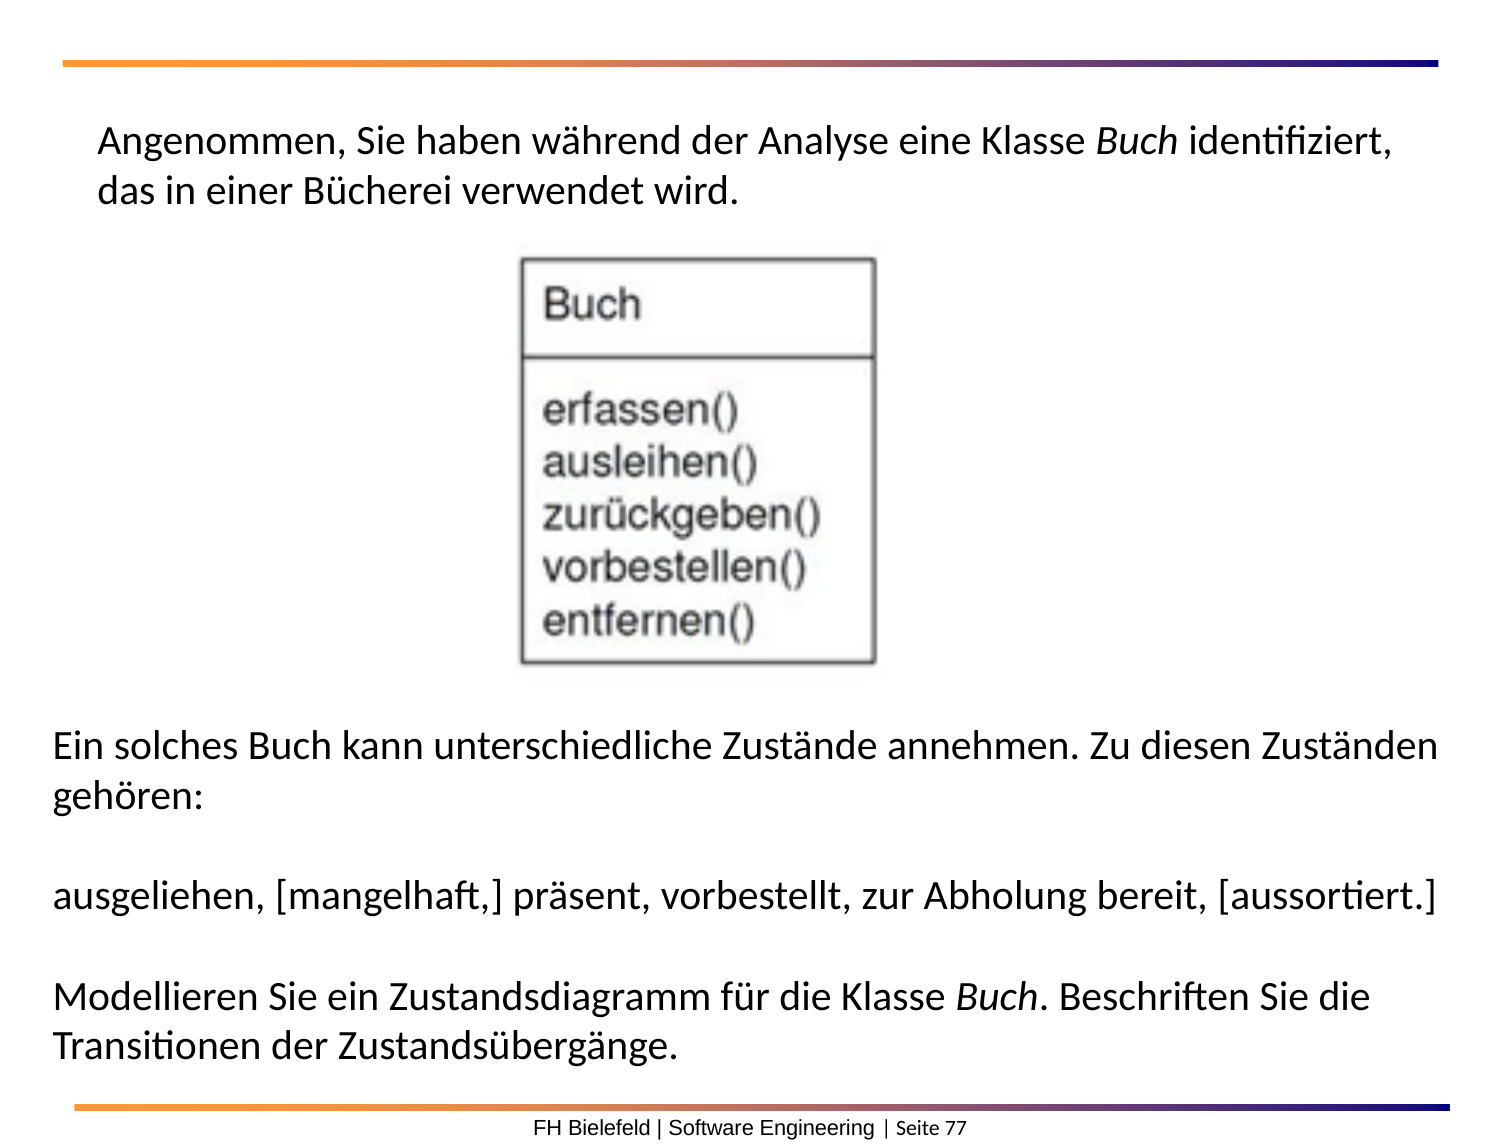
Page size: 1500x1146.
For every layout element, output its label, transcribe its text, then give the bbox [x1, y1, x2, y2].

picture [74, 1104, 1450, 1111]
text_box Angenommen, Sie haben während der Analyse eine Klasse Buch identifiziert, das in einer Bücherei verwendet wird. [82, 105, 1418, 266]
text_box Ein solches Buch kann unterschiedliche Zustände annehmen. Zu diesen Zuständen gehören: ausgeliehen, [mangelhaft,] präsent, vorbestellt, zur Abholung bereit, [aussortiert.] Modellieren Sie ein Zustandsdiagramm für die Klasse Buch. Beschriften Sie die Transitionen der Zustandsübergänge. [37, 710, 1463, 1076]
picture [62, 60, 1439, 67]
picture [487, 230, 913, 698]
